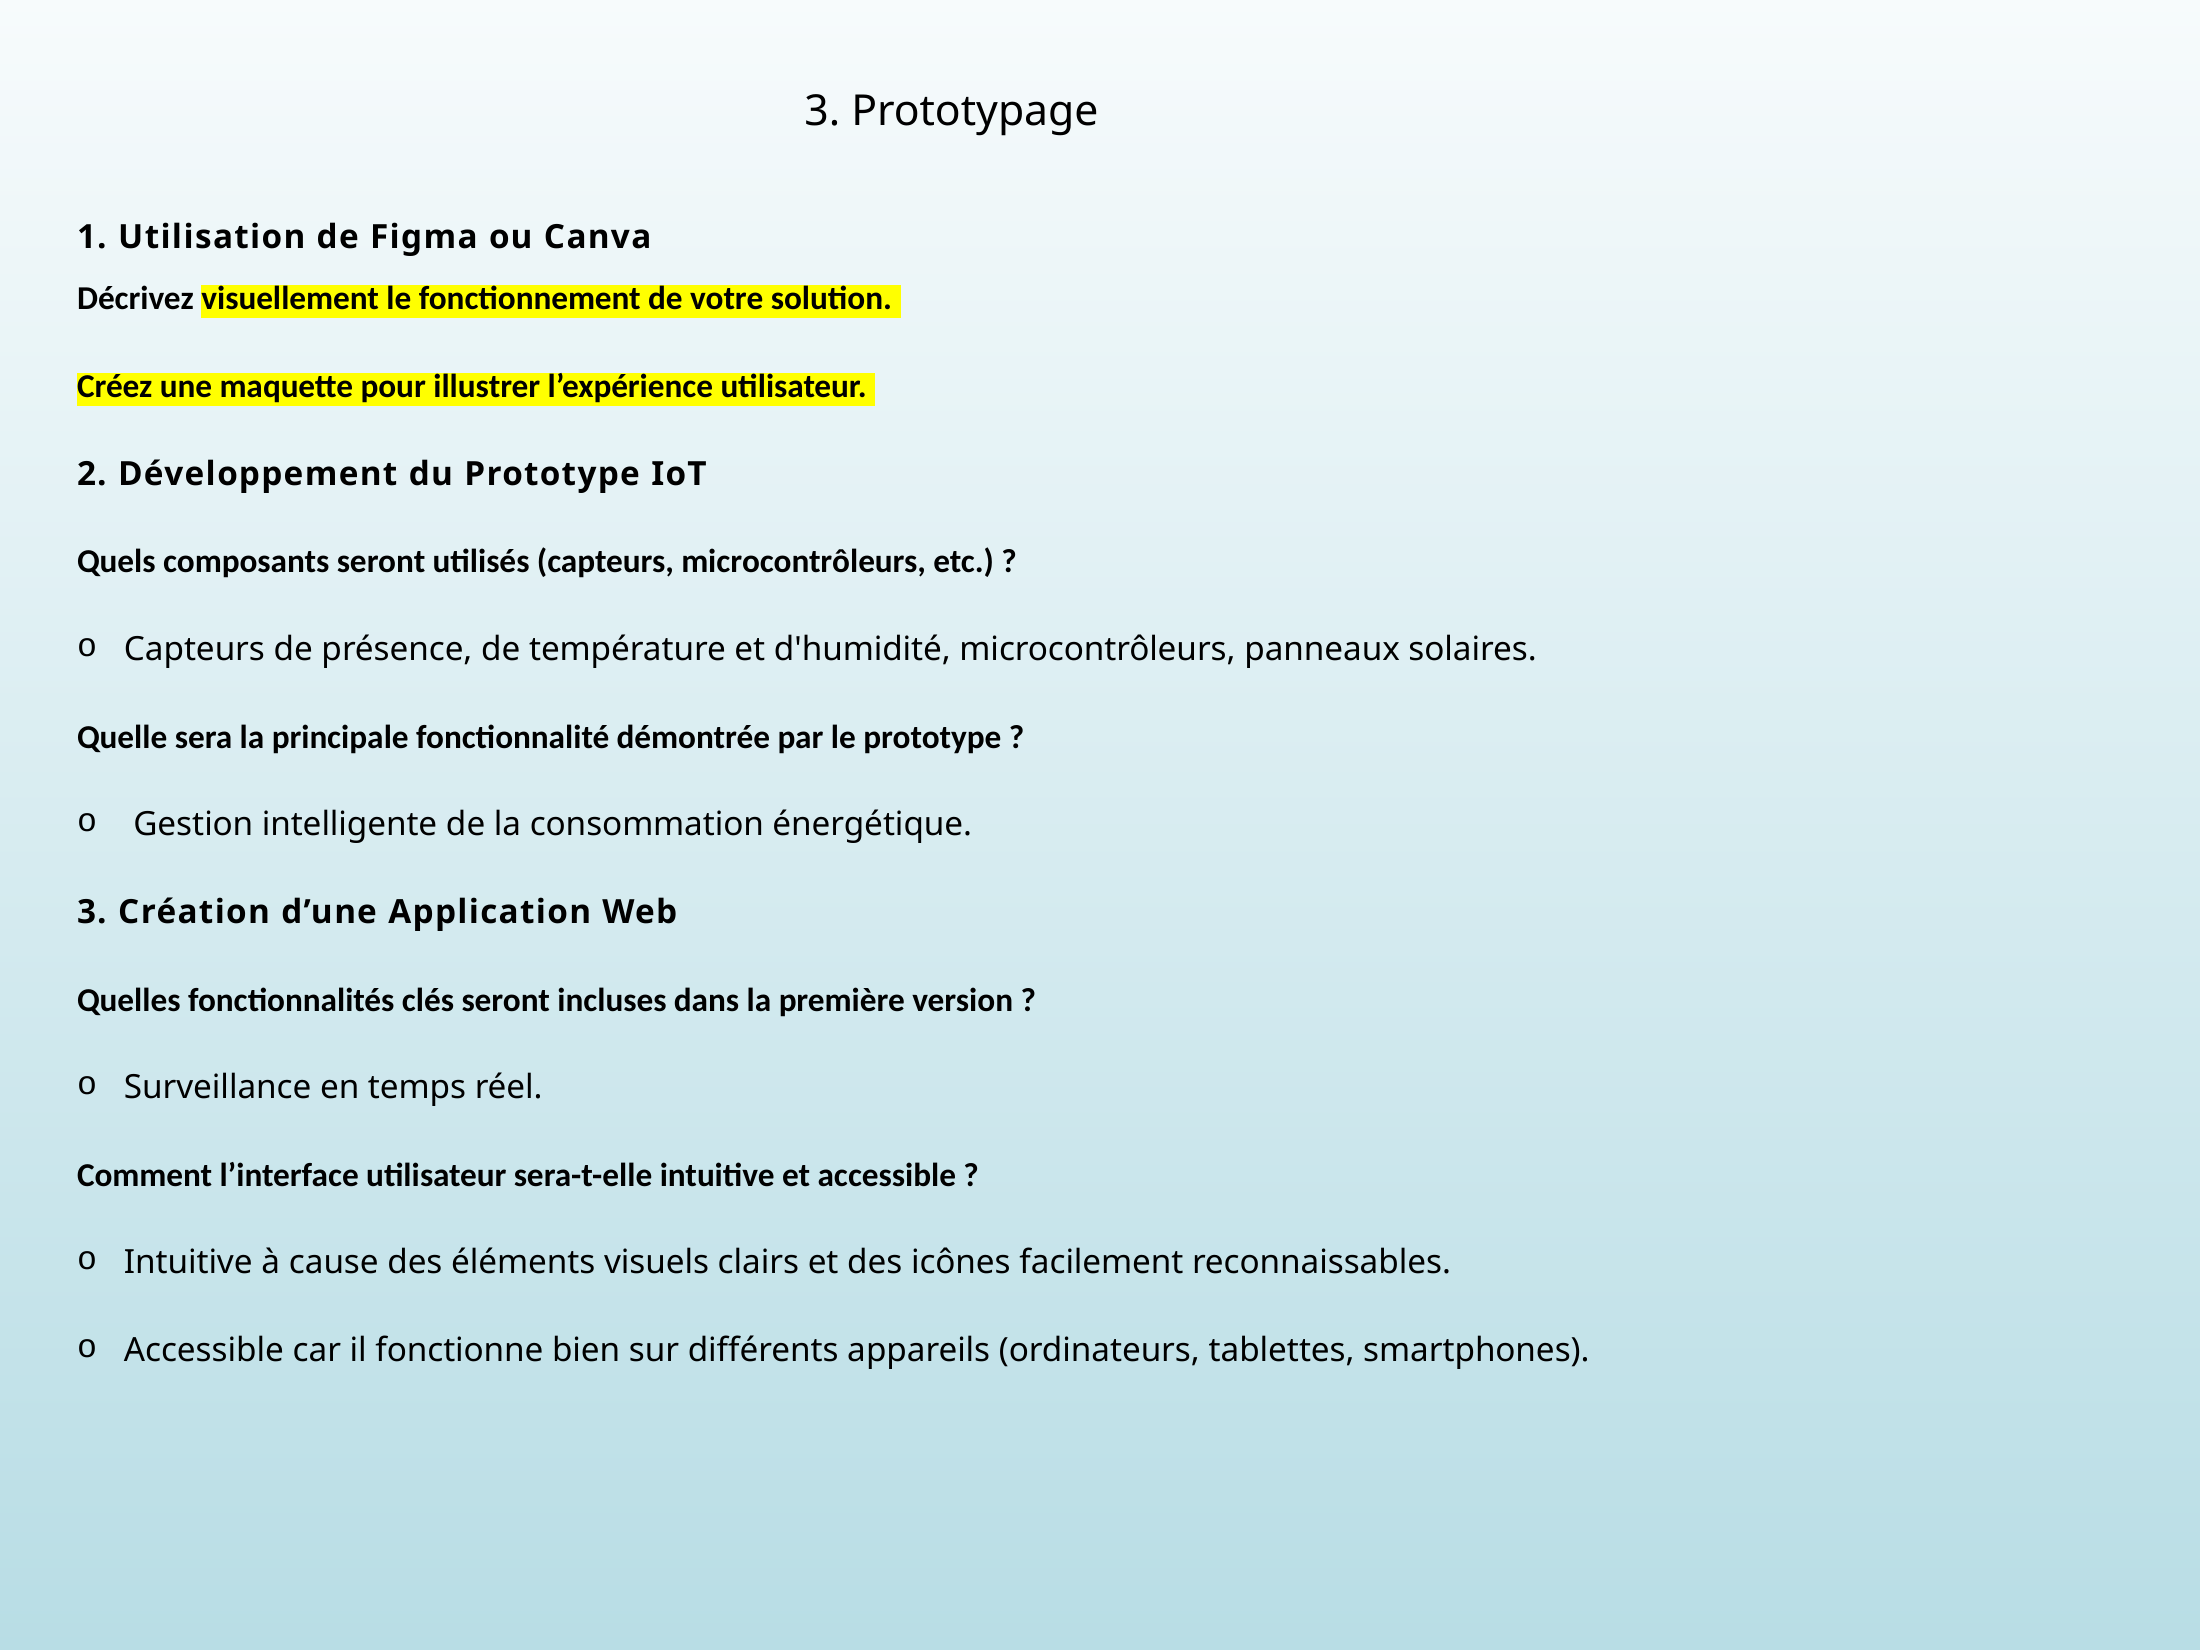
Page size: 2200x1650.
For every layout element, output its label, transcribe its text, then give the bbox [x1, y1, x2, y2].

text_box 3. Prototypage [787, 75, 1425, 141]
text_box 1. Utilisation de Figma ou Canva Décrivez visuellement le fonctionnement de votre solution. Créez une maquette pour illustrer l’expérience utilisateur. 2. Développement du Prototype IoT Quels composants seront utilisés (capteurs, microcontrôleurs, etc.) ? Capteurs de présence, de température et d'humidité, microcontrôleurs, panneaux solaires. Quelle sera la principale fonctionnalité démontrée par le prototype ? Gestion intelligente de la consommation énergétique. 3. Création d’une Application Web Quelles fonctionnalités clés seront incluses dans la première version ? Surveillance en temps réel. Comment l’interface utilisateur sera-t-elle intuitive et accessible ? Intuitive à cause des éléments visuels clairs et des icônes facilement reconnaissables. Accessible car il fonctionne bien sur différents appareils (ordinateurs, tablettes, smartphones). [75, 212, 2138, 1369]
